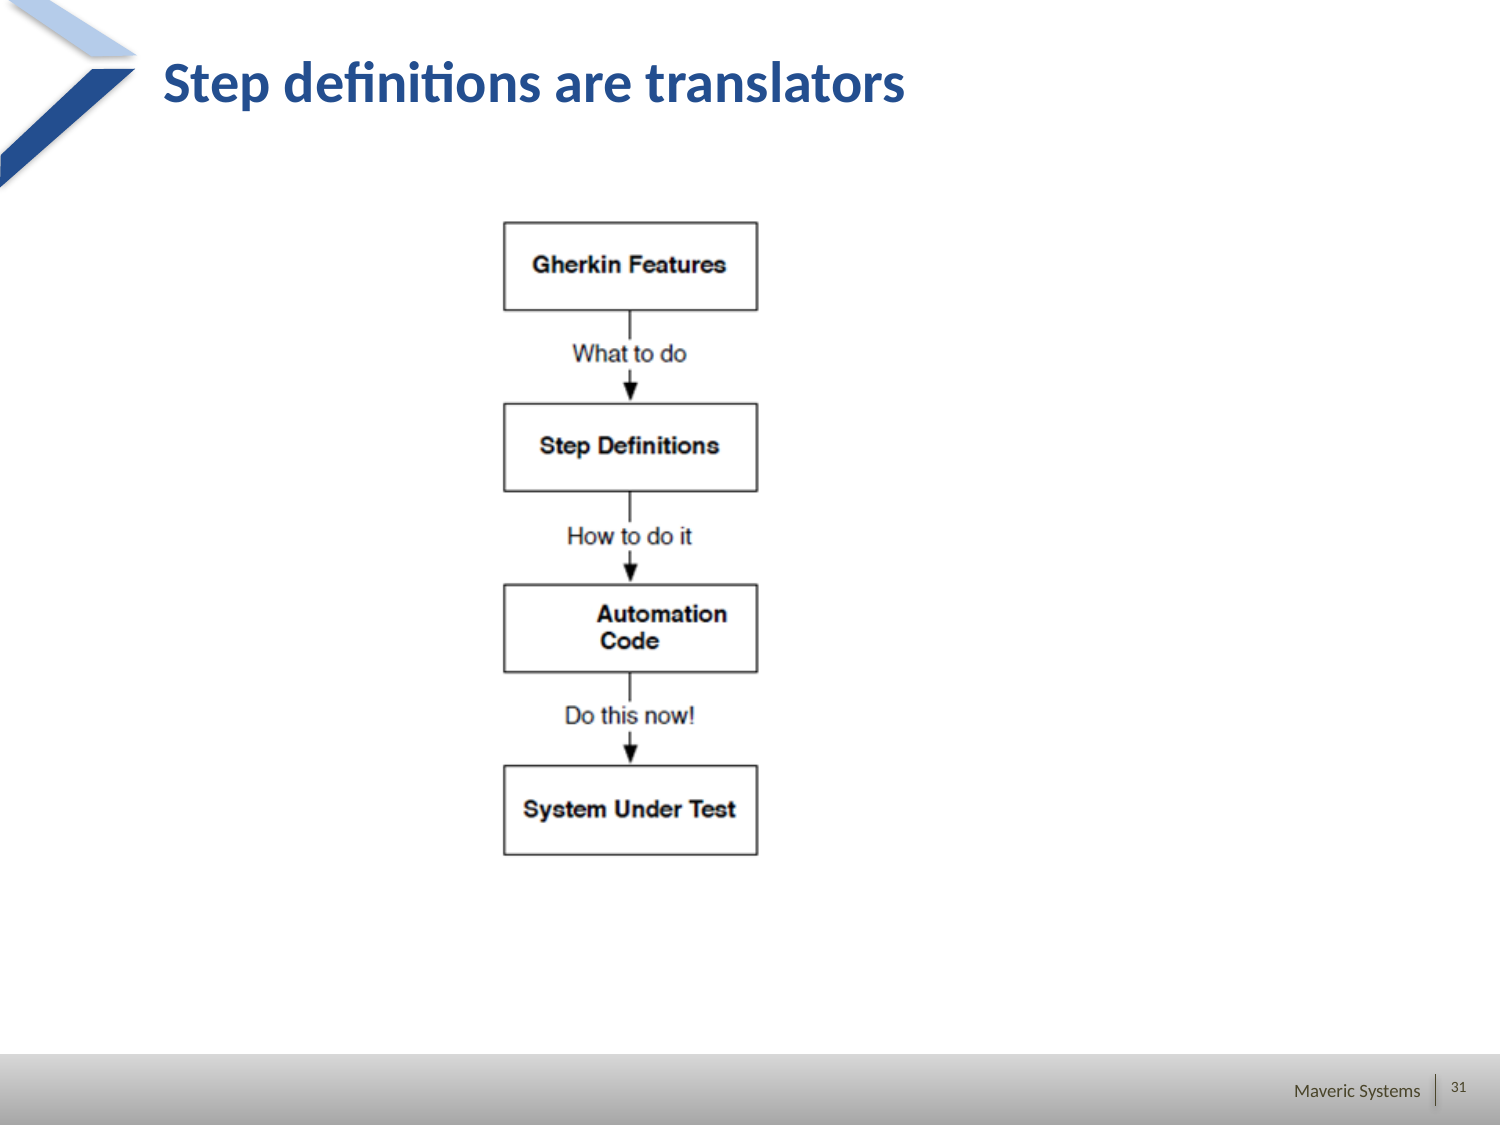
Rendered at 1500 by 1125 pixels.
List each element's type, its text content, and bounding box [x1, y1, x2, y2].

picture [493, 192, 773, 870]
title Step definitions are translators [163, 43, 1157, 115]
